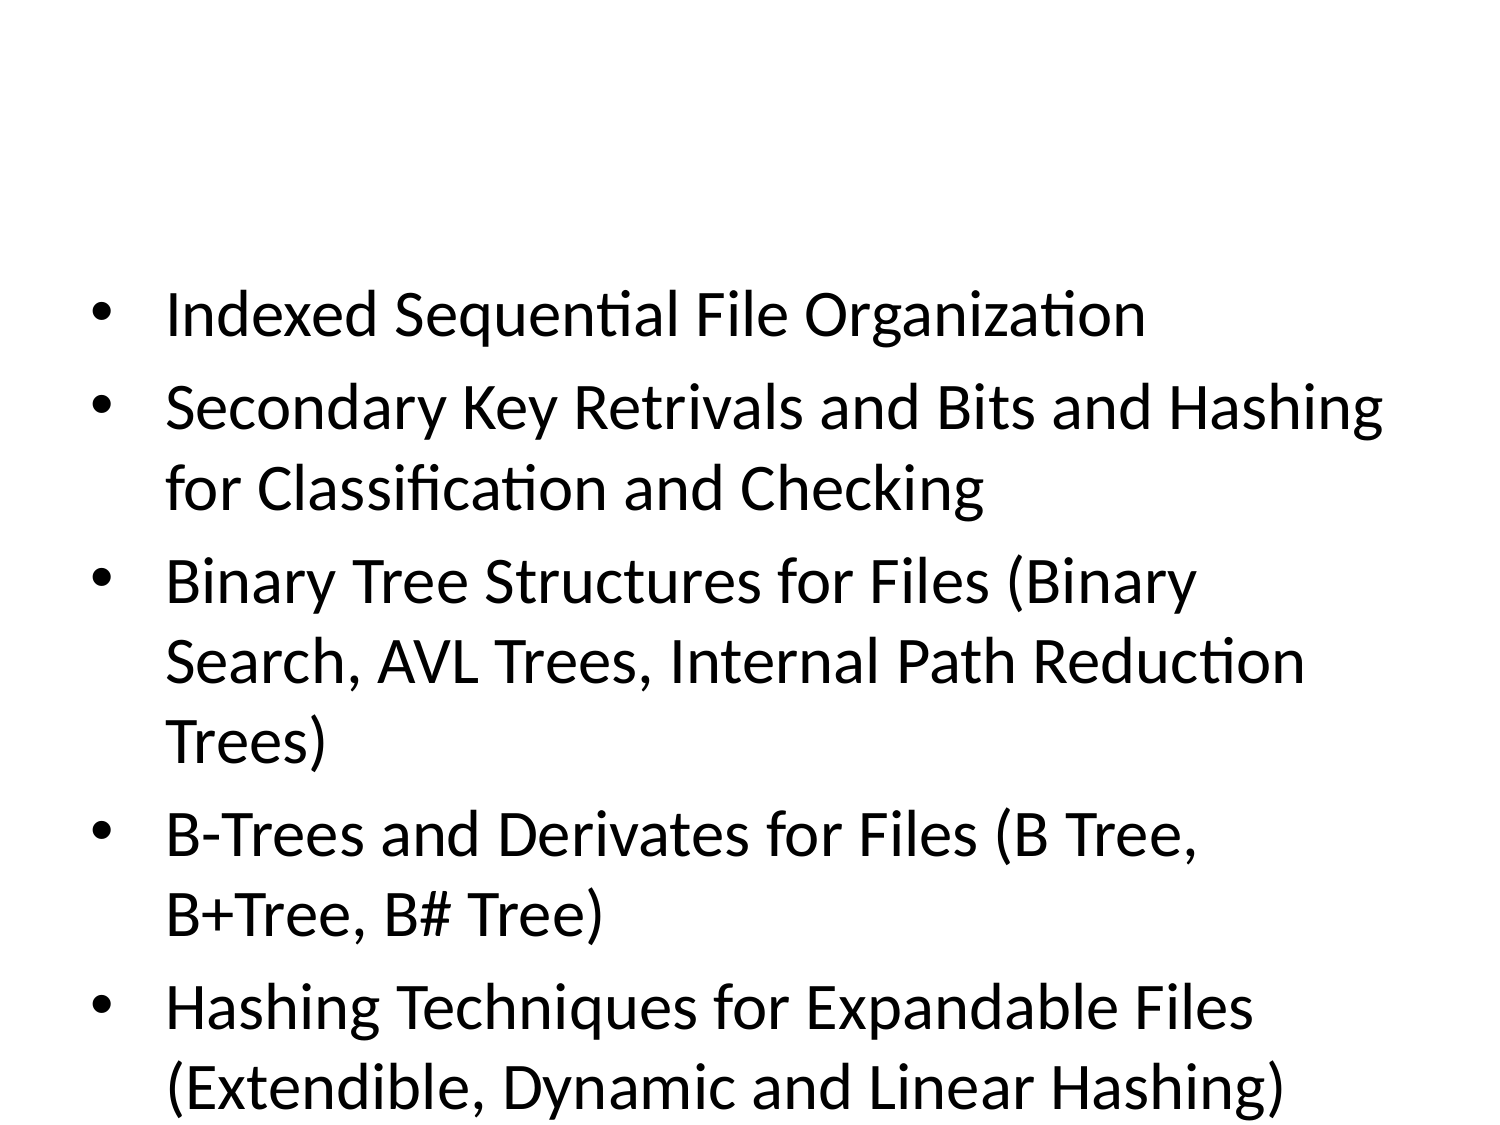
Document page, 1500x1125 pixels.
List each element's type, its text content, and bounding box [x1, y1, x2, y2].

list Indexed Sequential File Organization Secondary Key Retrivals and Bits and Hashing for Classification and Checking Binary Tree Structures for Files (Binary Search, AVL Trees, Internal Path Reduction Trees) B-Trees and Derivates for Files (B Tree, B+Tree, B# Tree) Hashing Techniques for Expandable Files (Extendible, Dynamic and Linear Hashing) [75, 262, 1425, 1005]
